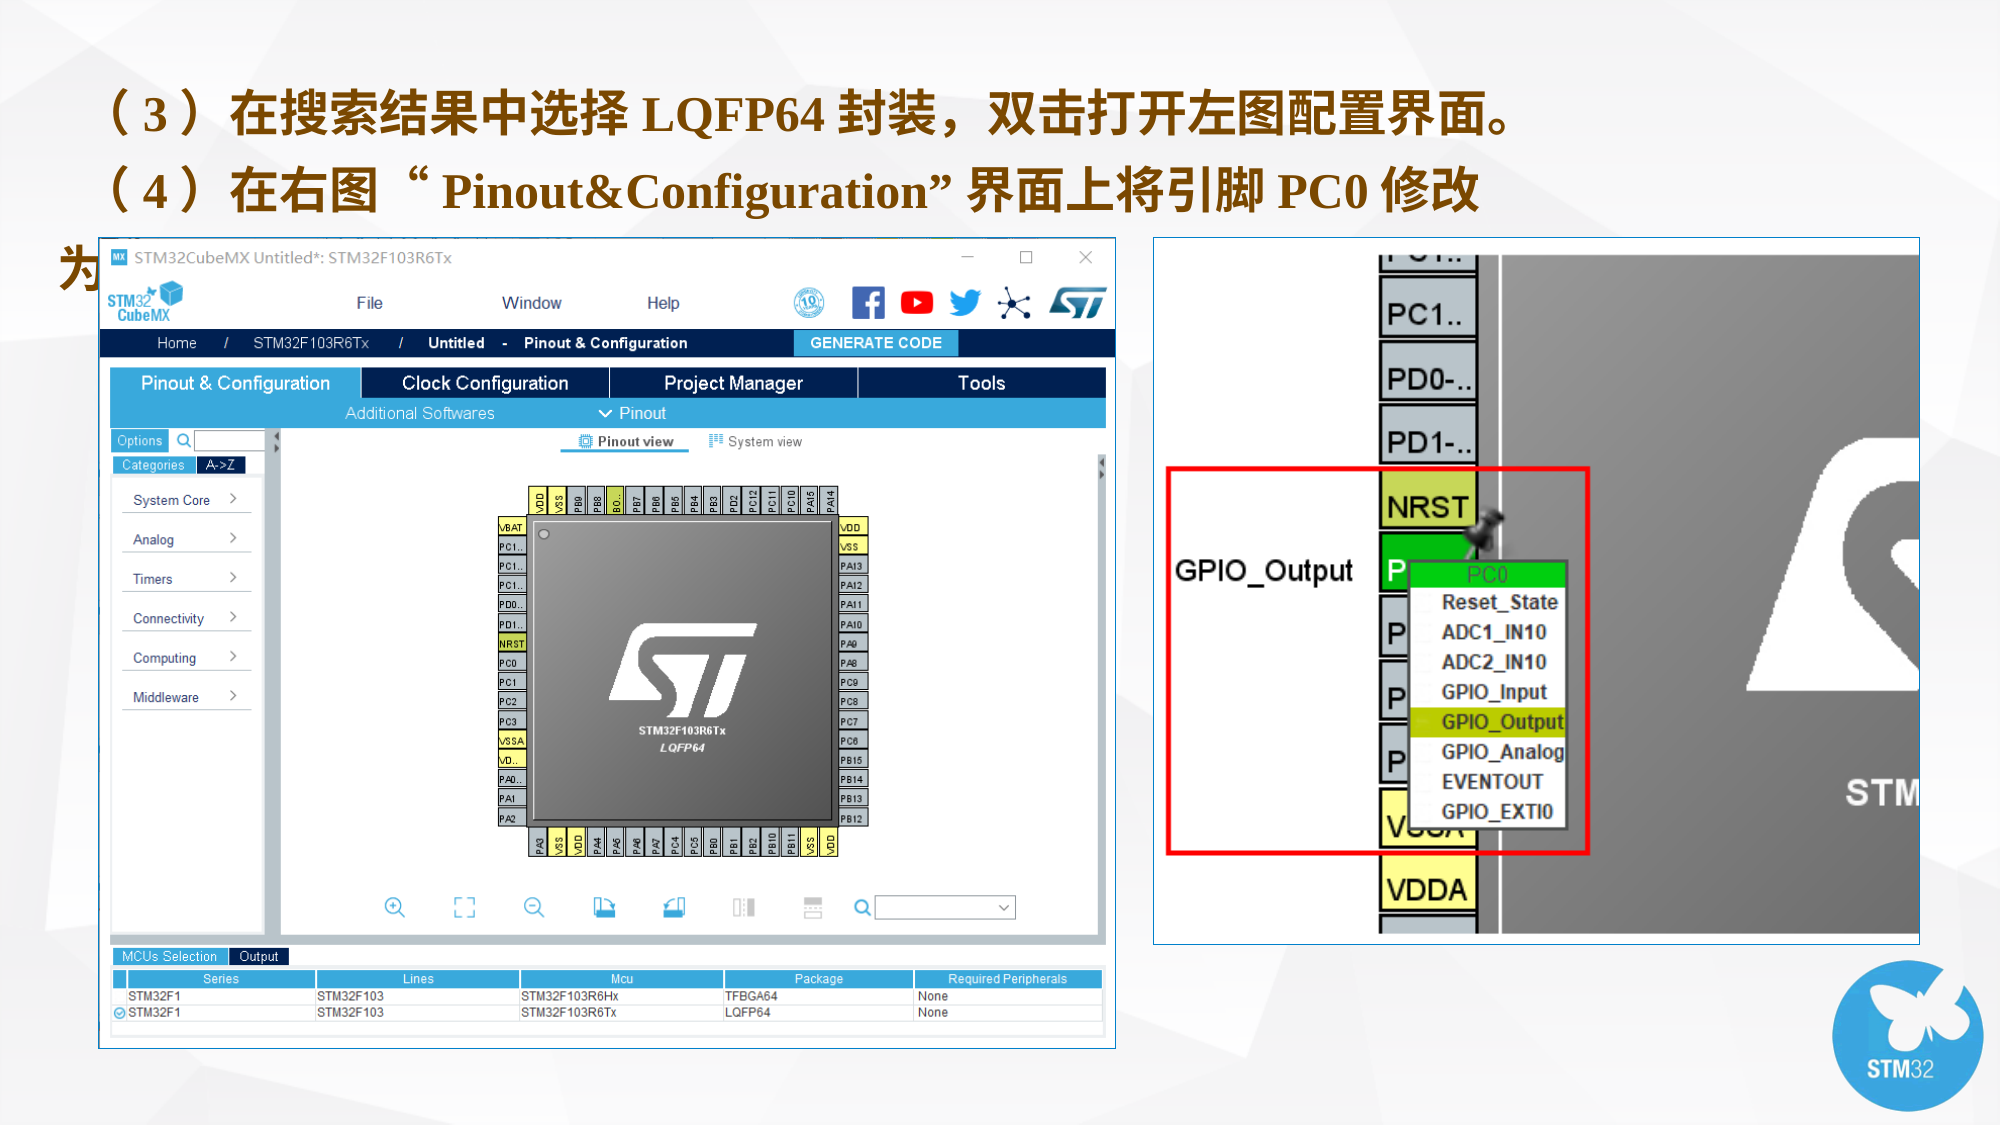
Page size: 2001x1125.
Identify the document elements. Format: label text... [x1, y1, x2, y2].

picture [0, 0, 2000, 1125]
text_box （3）在搜索结果中选择LQFP64封装，双击打开左图配置界面。 （4）在右图“Pinout&Configuration”界面上将引脚PC0修改为“GPIO_Output”模式。 [42, 55, 1958, 383]
